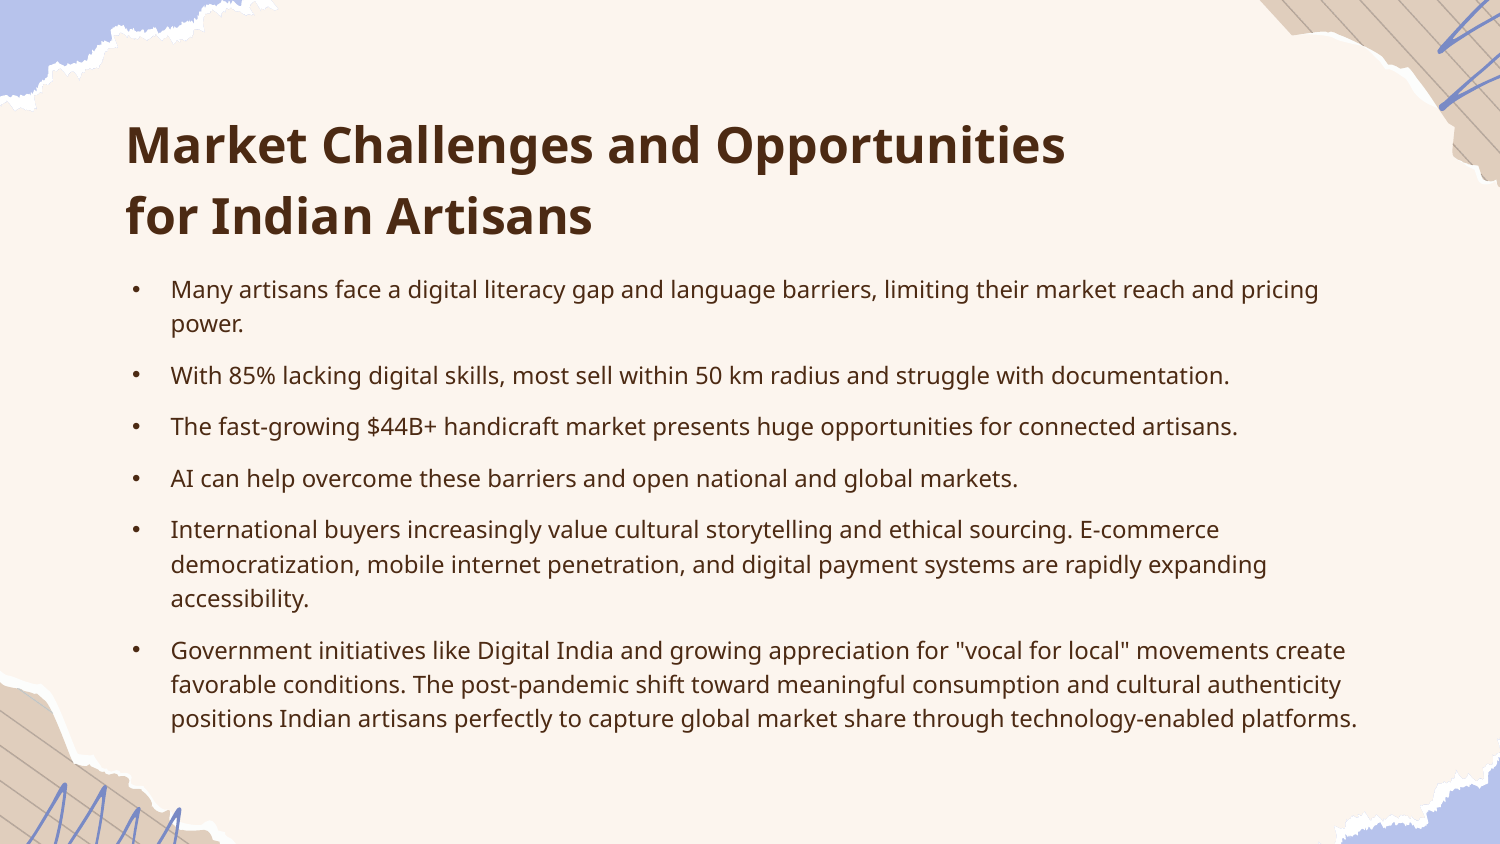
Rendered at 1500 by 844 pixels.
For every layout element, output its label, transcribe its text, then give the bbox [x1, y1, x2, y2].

list Many artisans face a digital literacy gap and language barriers, limiting their market reach and pricing power. With 85% lacking digital skills, most sell within 50 km radius and struggle with documentation. The fast-growing $44B+ handicraft market presents huge opportunities for connected artisans. AI can help overcome these barriers and open national and global markets. International buyers increasingly value cultural storytelling and ethical sourcing. E-commerce democratization, mobile internet penetration, and digital payment systems are rapidly expanding accessibility. Government initiatives like Digital India and growing appreciation for "vocal for local" movements create favorable conditions. The post-pandemic shift toward meaningful consumption and cultural authenticity positions Indian artisans perfectly to capture global market share through technology-enabled platforms. [117, 253, 1383, 757]
text_box [643, 709, 1383, 758]
title Market Challenges and Opportunities for Indian Artisans [110, 86, 1383, 241]
